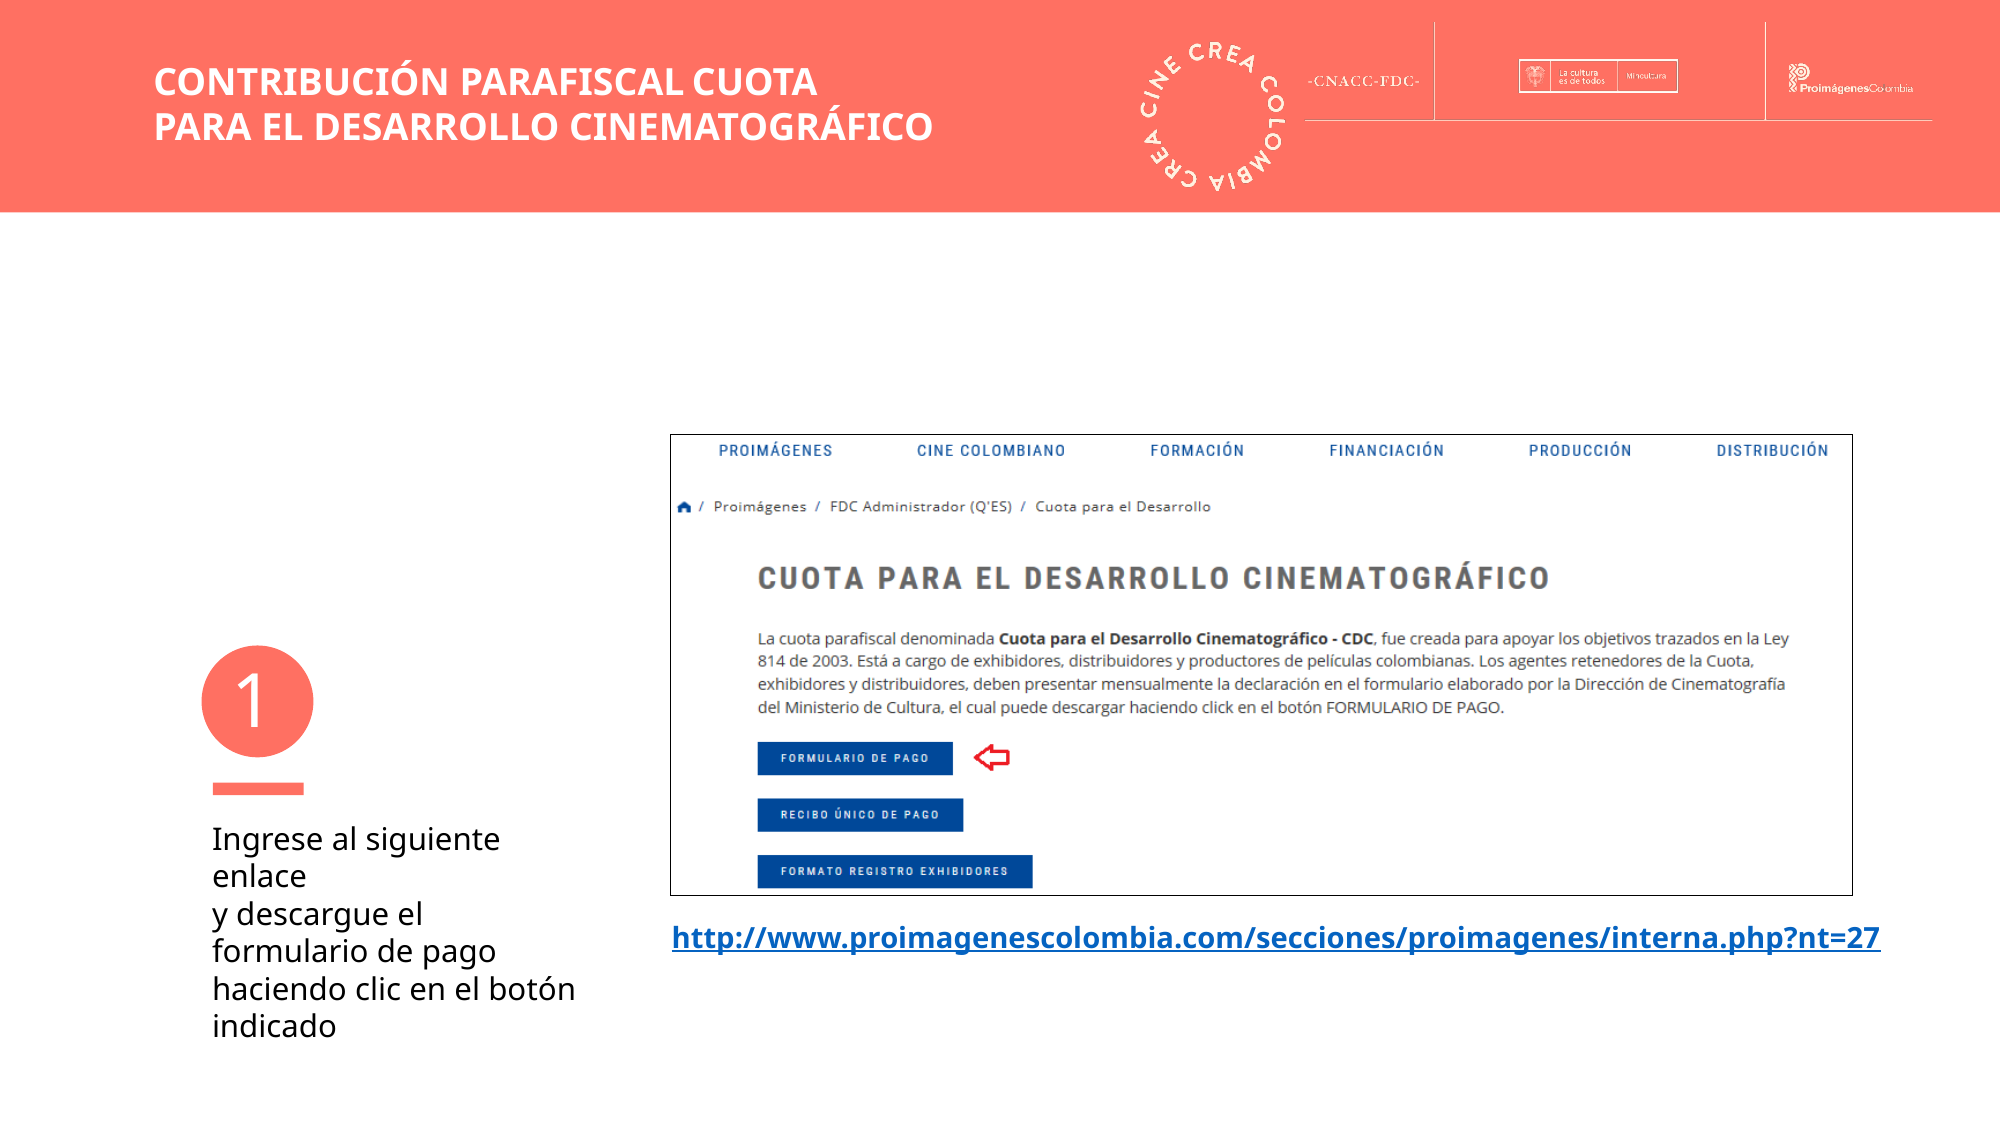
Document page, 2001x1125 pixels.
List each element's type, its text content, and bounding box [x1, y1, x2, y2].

text_box http://www.proimagenescolombia.com/secciones/proimagenes/interna.php?nt=27 [656, 911, 2000, 967]
text_box CONTRIBUCIÓN PARAFISCAL CUOTA PARA EL DESARROLLO CINEMATOGRÁFICO [45, 50, 1046, 155]
text_box Ingrese al siguiente enlace y descargue el formulario de pago haciendo clic en el botón indicado [197, 811, 595, 1052]
text_box [201, 662, 217, 741]
text_box 1 [217, 645, 669, 751]
text_box [212, 782, 304, 796]
text_box [0, 0, 2000, 213]
text_box [230, 751, 285, 758]
picture [1140, 22, 1933, 191]
picture [669, 434, 1853, 896]
